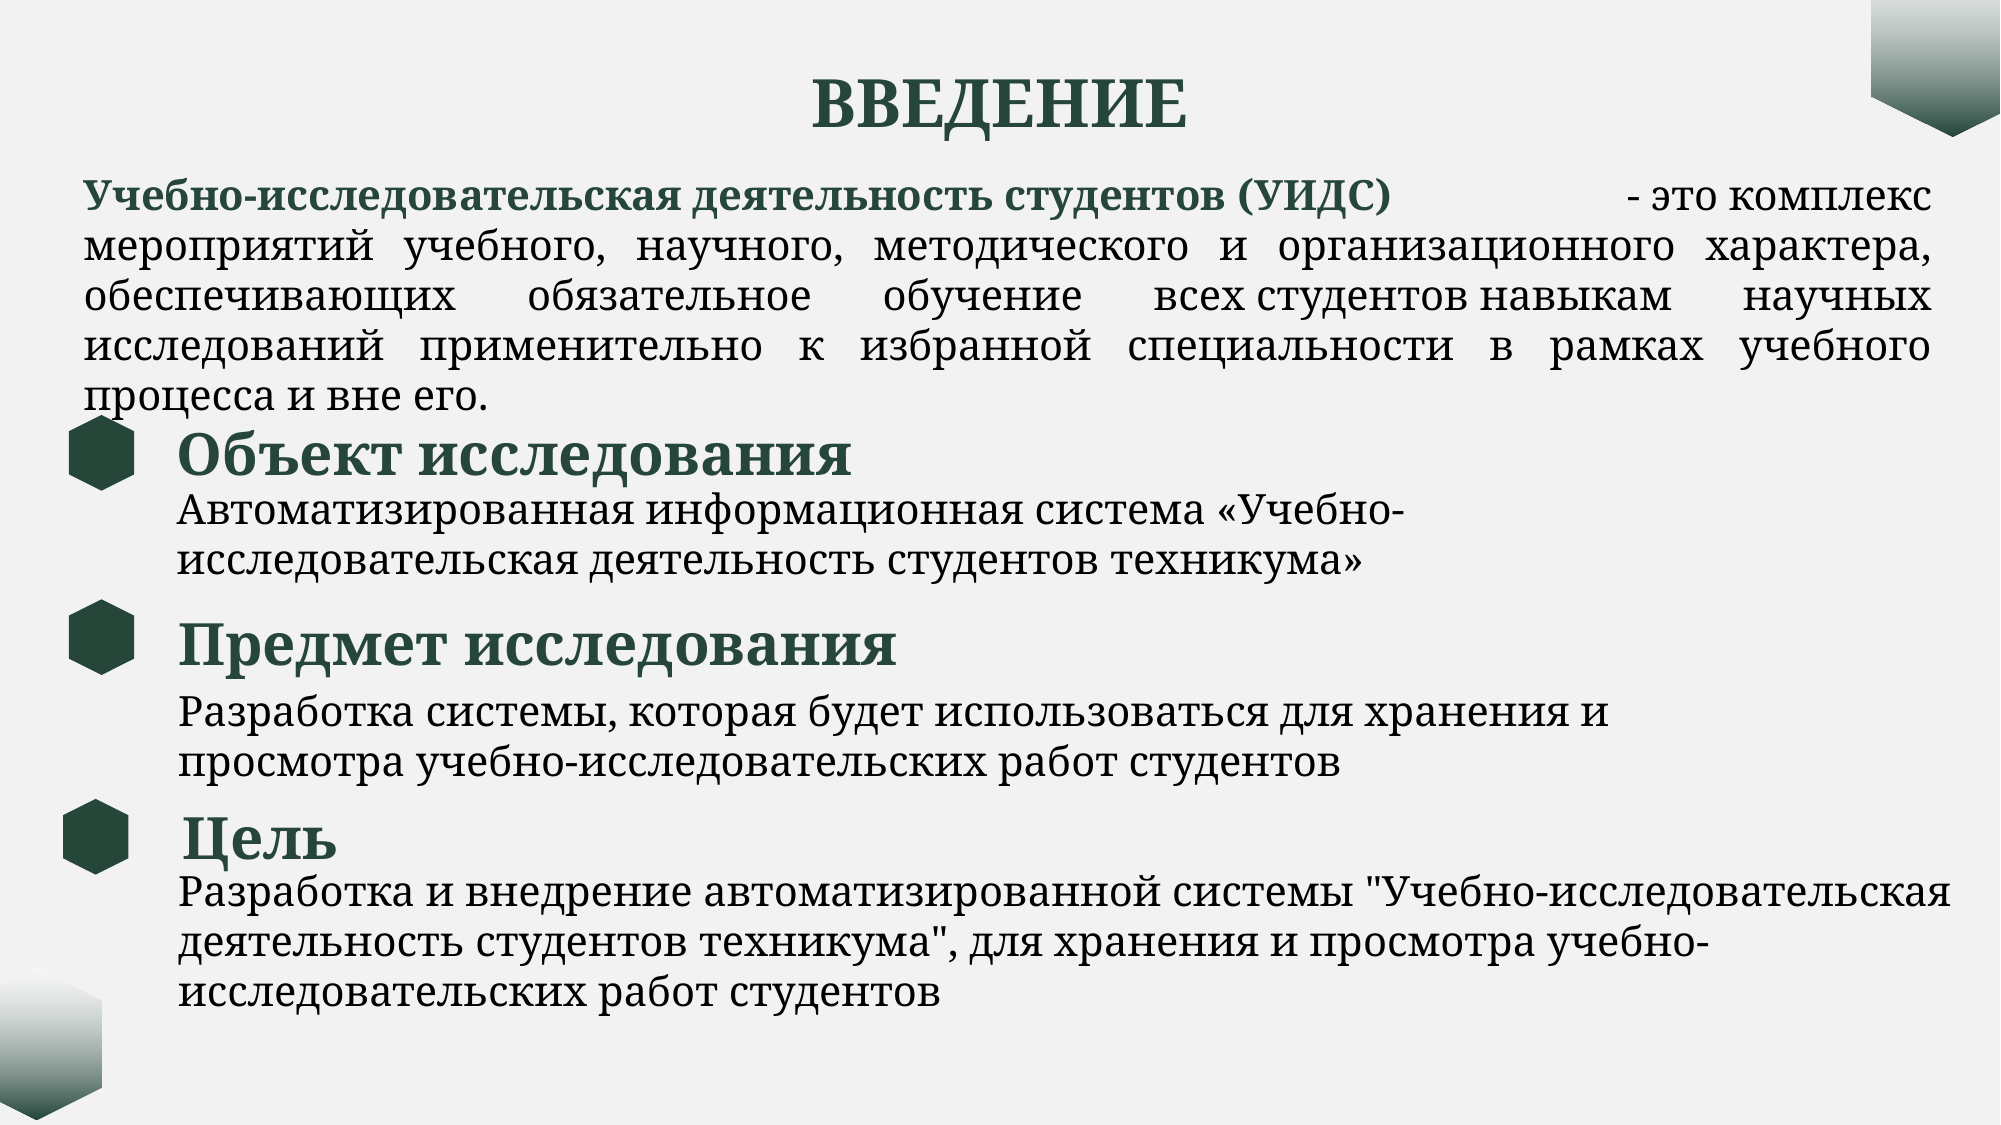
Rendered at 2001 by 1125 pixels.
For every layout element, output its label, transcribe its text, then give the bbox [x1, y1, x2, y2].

text_box Разработка системы, которая будет использоваться для хранения и просмотра учебно-исследовательских работ студентов [163, 677, 1811, 793]
text_box Разработка и внедрение автоматизированной системы "Учебно-исследовательская деятельность студентов техникума", для хранения и просмотра учебно-исследовательских работ студентов [163, 857, 1970, 1022]
text_box Цель [168, 793, 1593, 857]
text_box Учебно-исследовательская деятельность студентов (УИДС) - это комплекс мероприятий учебного, научного, методического и организационного характера, обеспечивающих обязательное обучение всех студентов навыкам научных исследований применительно к избранной специальности в рамках учебного процесса и вне его. [68, 161, 1947, 427]
text_box Объект исследования [161, 427, 1139, 475]
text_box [68, 414, 135, 491]
text_box Предмет исследования [163, 599, 1691, 677]
text_box [1870, 0, 2000, 138]
text_box ВВЕДЕНИЕ [680, 53, 1319, 148]
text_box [62, 798, 129, 875]
text_box [0, 965, 103, 1121]
text_box Автоматизированная информационная система «Учебно-исследовательская деятельность студентов техникума» [161, 475, 1689, 591]
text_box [68, 599, 135, 675]
